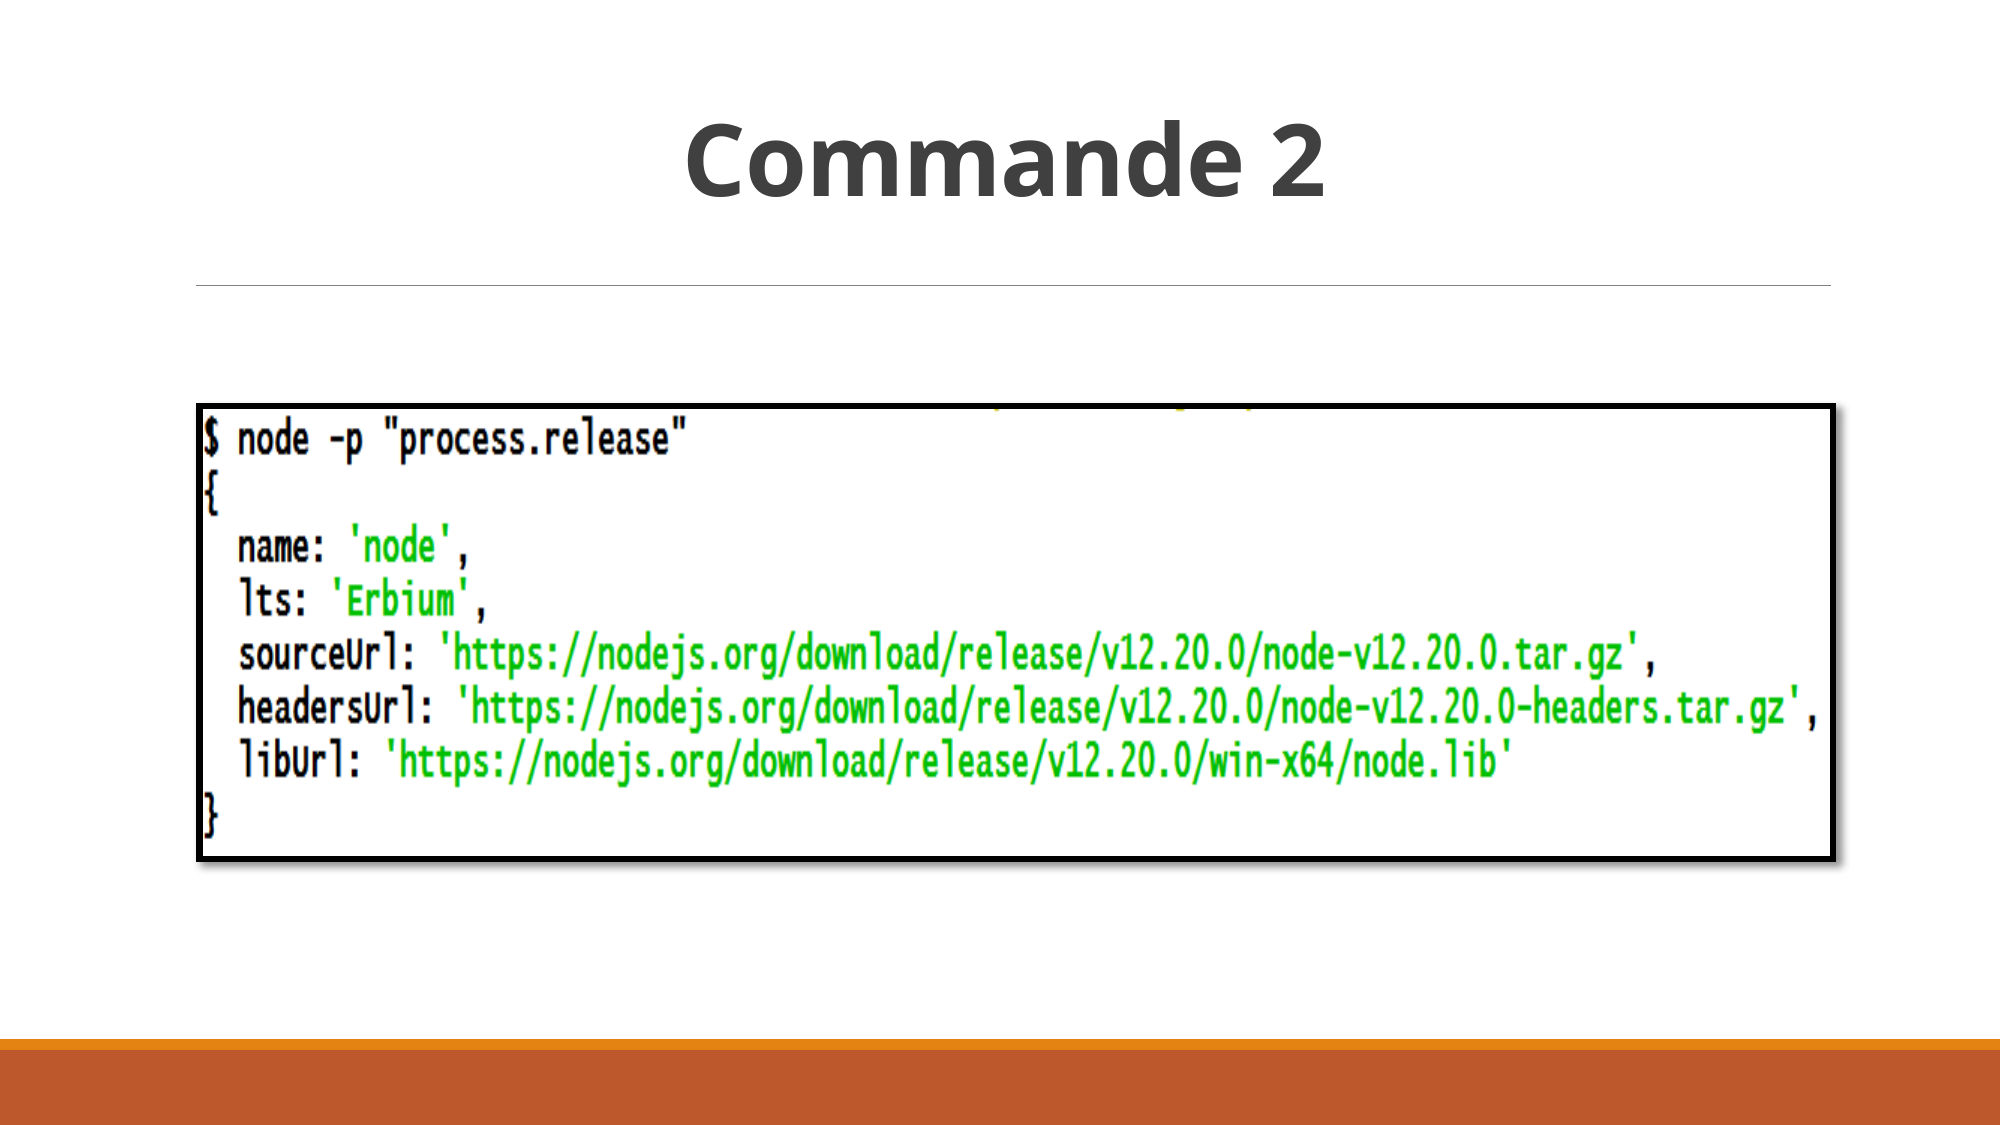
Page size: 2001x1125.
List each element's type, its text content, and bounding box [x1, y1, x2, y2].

picture [201, 408, 1831, 857]
title Commande 2 [180, 47, 1830, 285]
